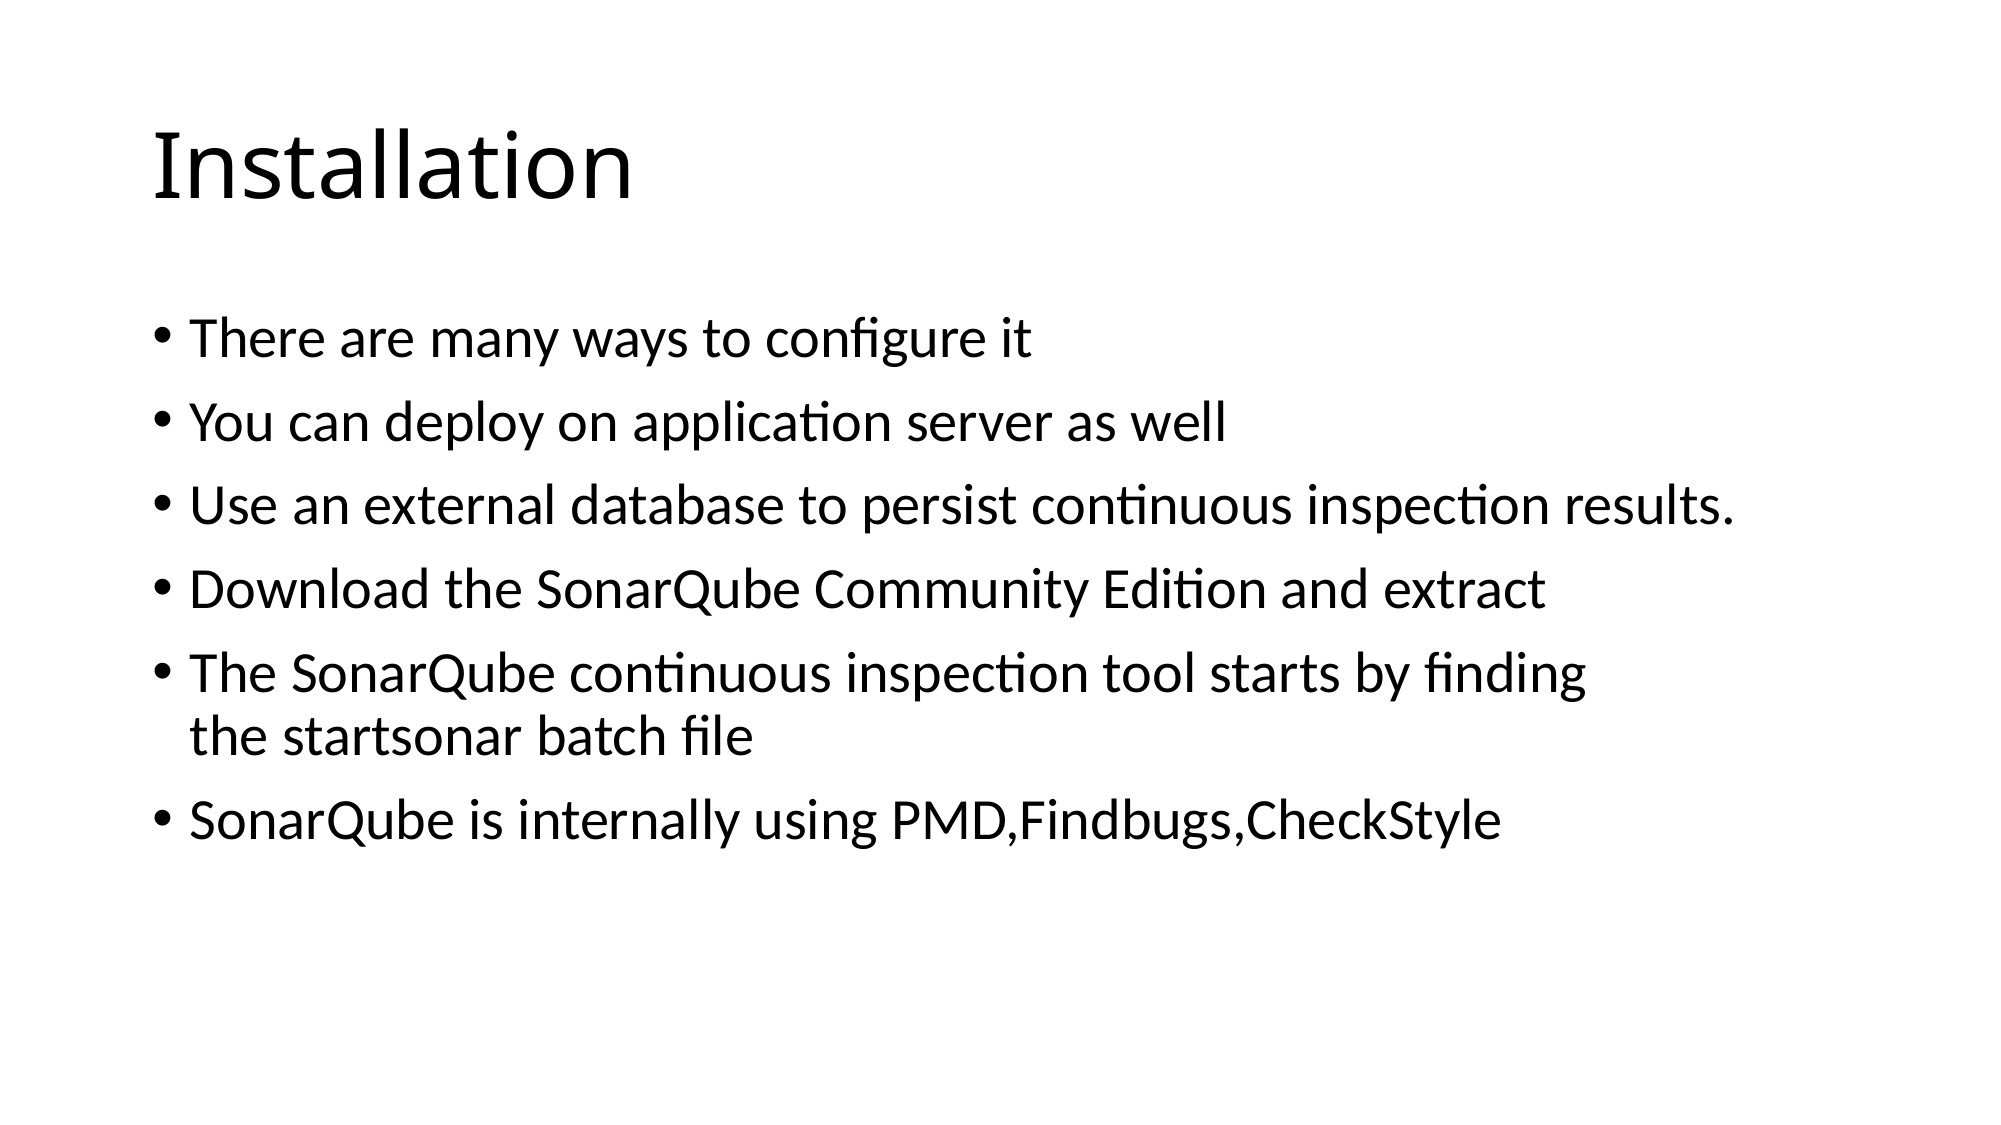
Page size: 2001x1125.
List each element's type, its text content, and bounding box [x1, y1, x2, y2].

title Installation [137, 59, 1863, 278]
list There are many ways to configure it You can deploy on application server as well Use an external database to persist continuous inspection results. Download the SonarQube Community Edition and extract The SonarQube continuous inspection tool starts by finding the startsonar batch file SonarQube is internally using PMD,Findbugs,CheckStyle [137, 299, 1863, 1014]
